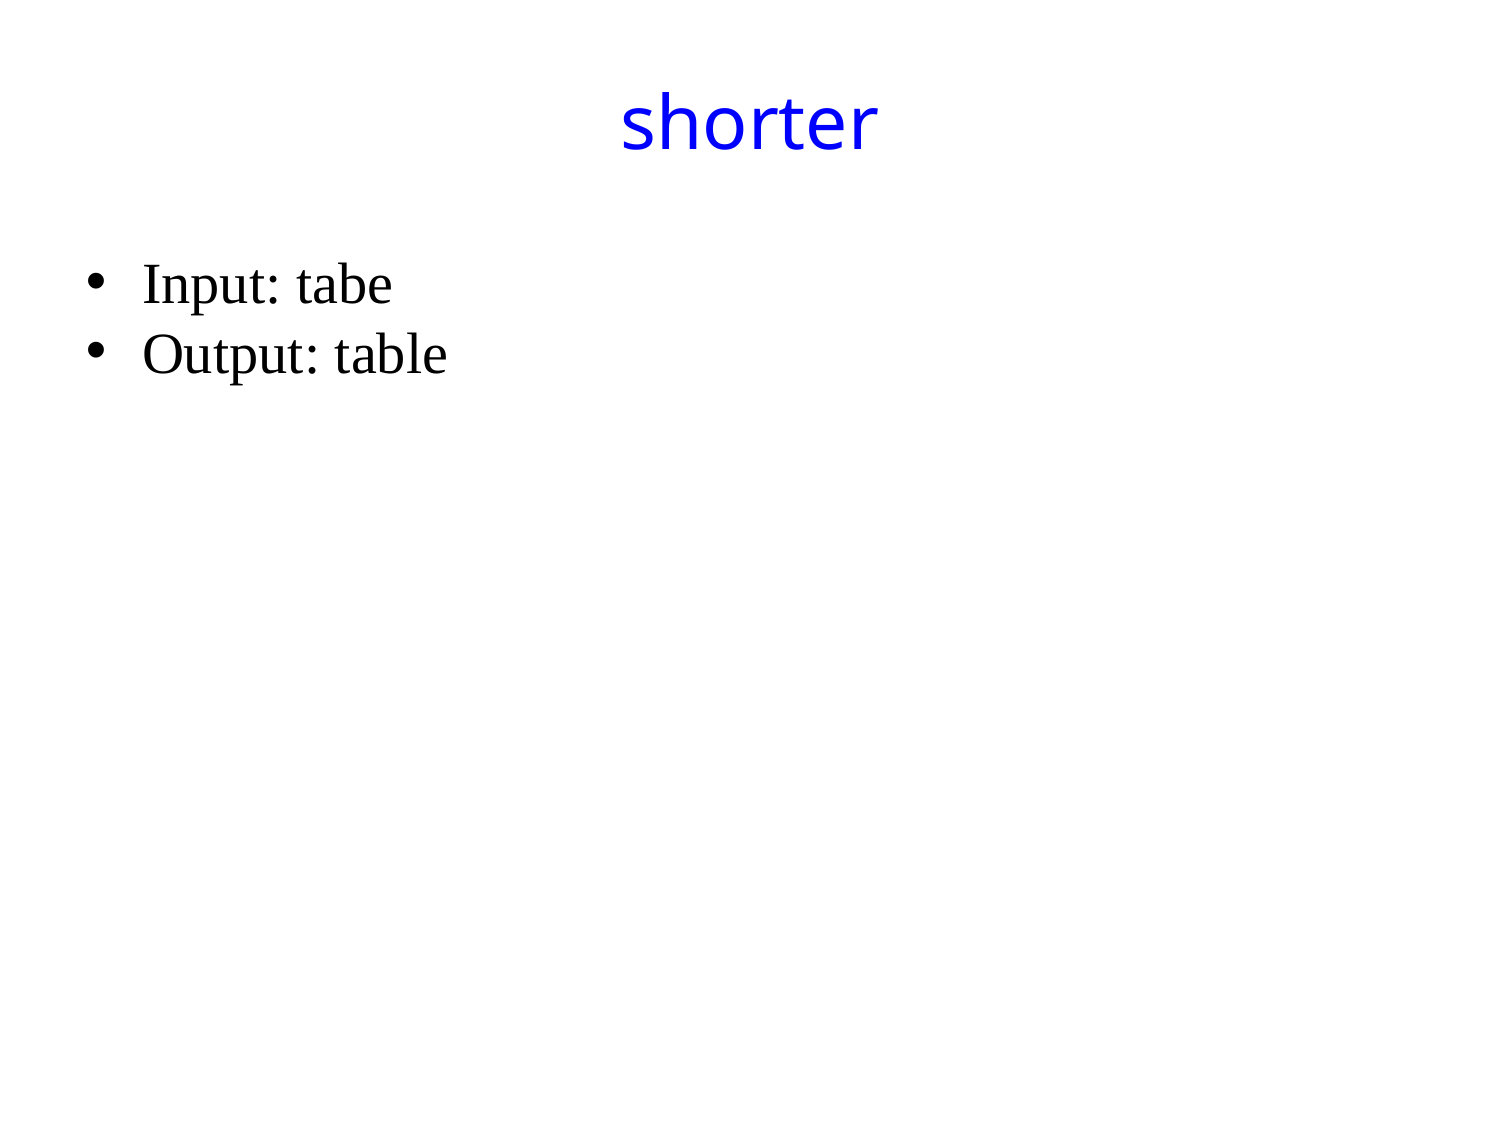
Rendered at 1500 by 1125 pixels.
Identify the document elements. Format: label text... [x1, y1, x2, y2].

title shorter [70, 30, 1430, 209]
list Input: tabe Output: table [70, 237, 1459, 1065]
